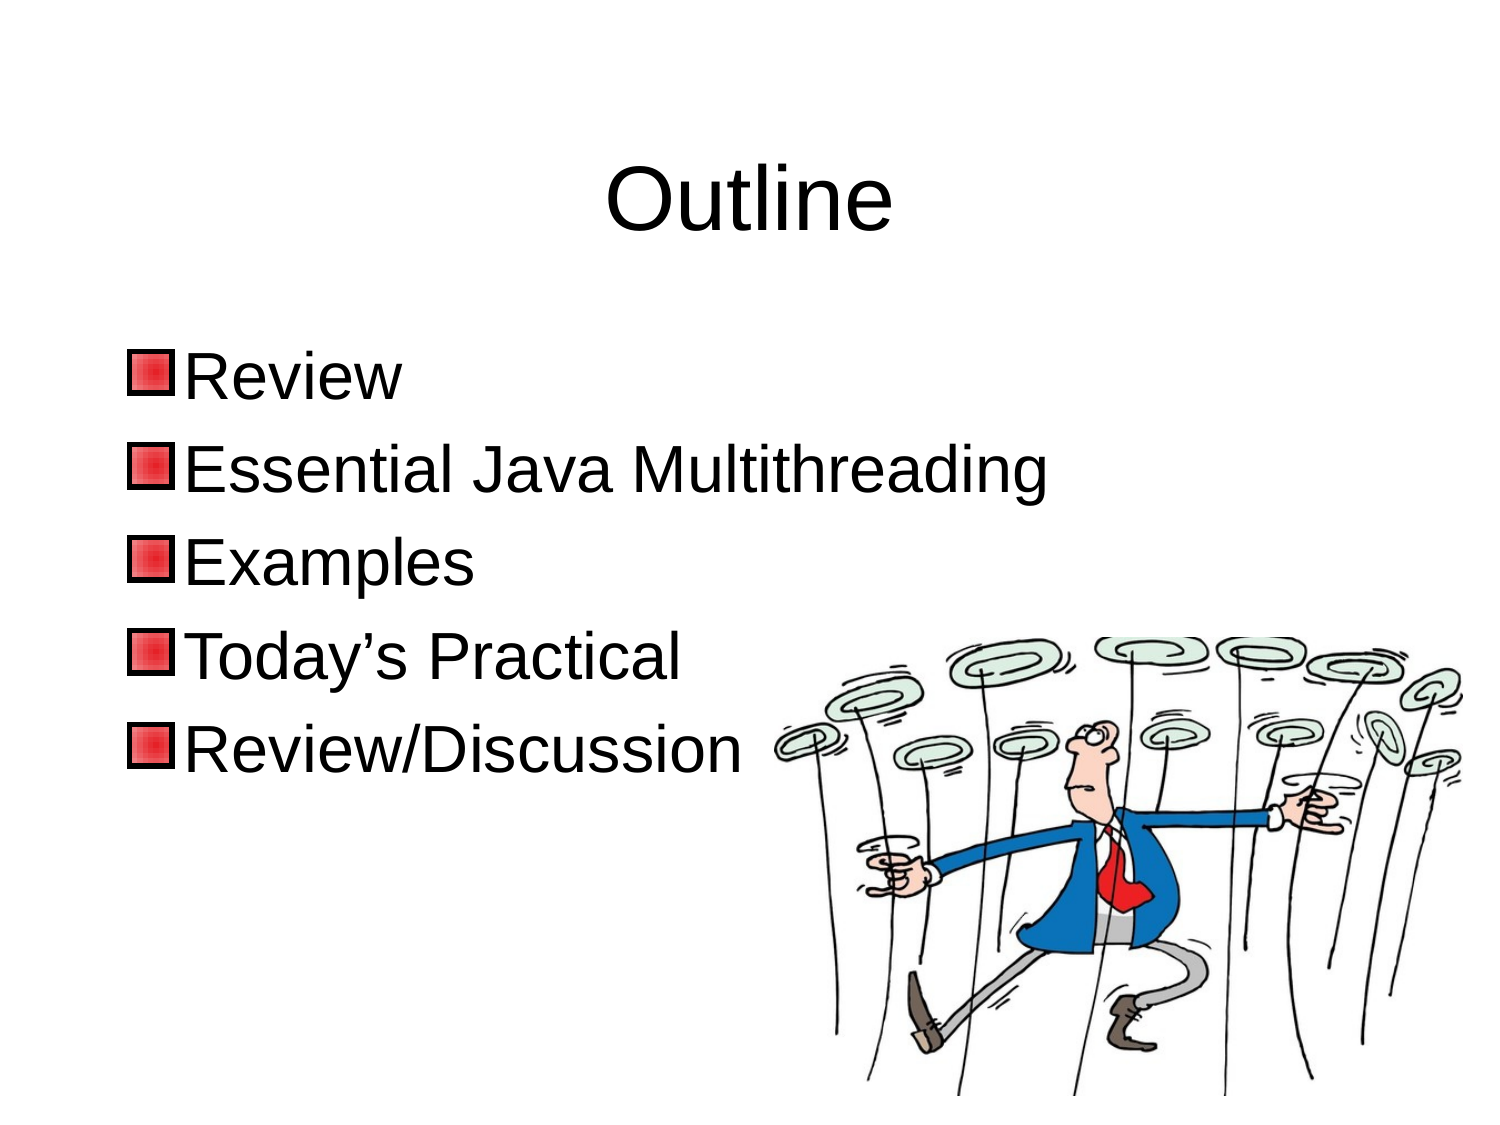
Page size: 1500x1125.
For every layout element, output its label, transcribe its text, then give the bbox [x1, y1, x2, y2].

list Review Essential Java Multithreading Examples Today’s Practical Review/Discussion [112, 324, 1388, 1075]
picture [127, 349, 175, 396]
title Outline [112, 99, 1388, 288]
picture [127, 628, 175, 676]
picture [127, 535, 175, 583]
picture [127, 722, 175, 769]
picture [127, 442, 175, 490]
picture [774, 637, 1463, 1096]
